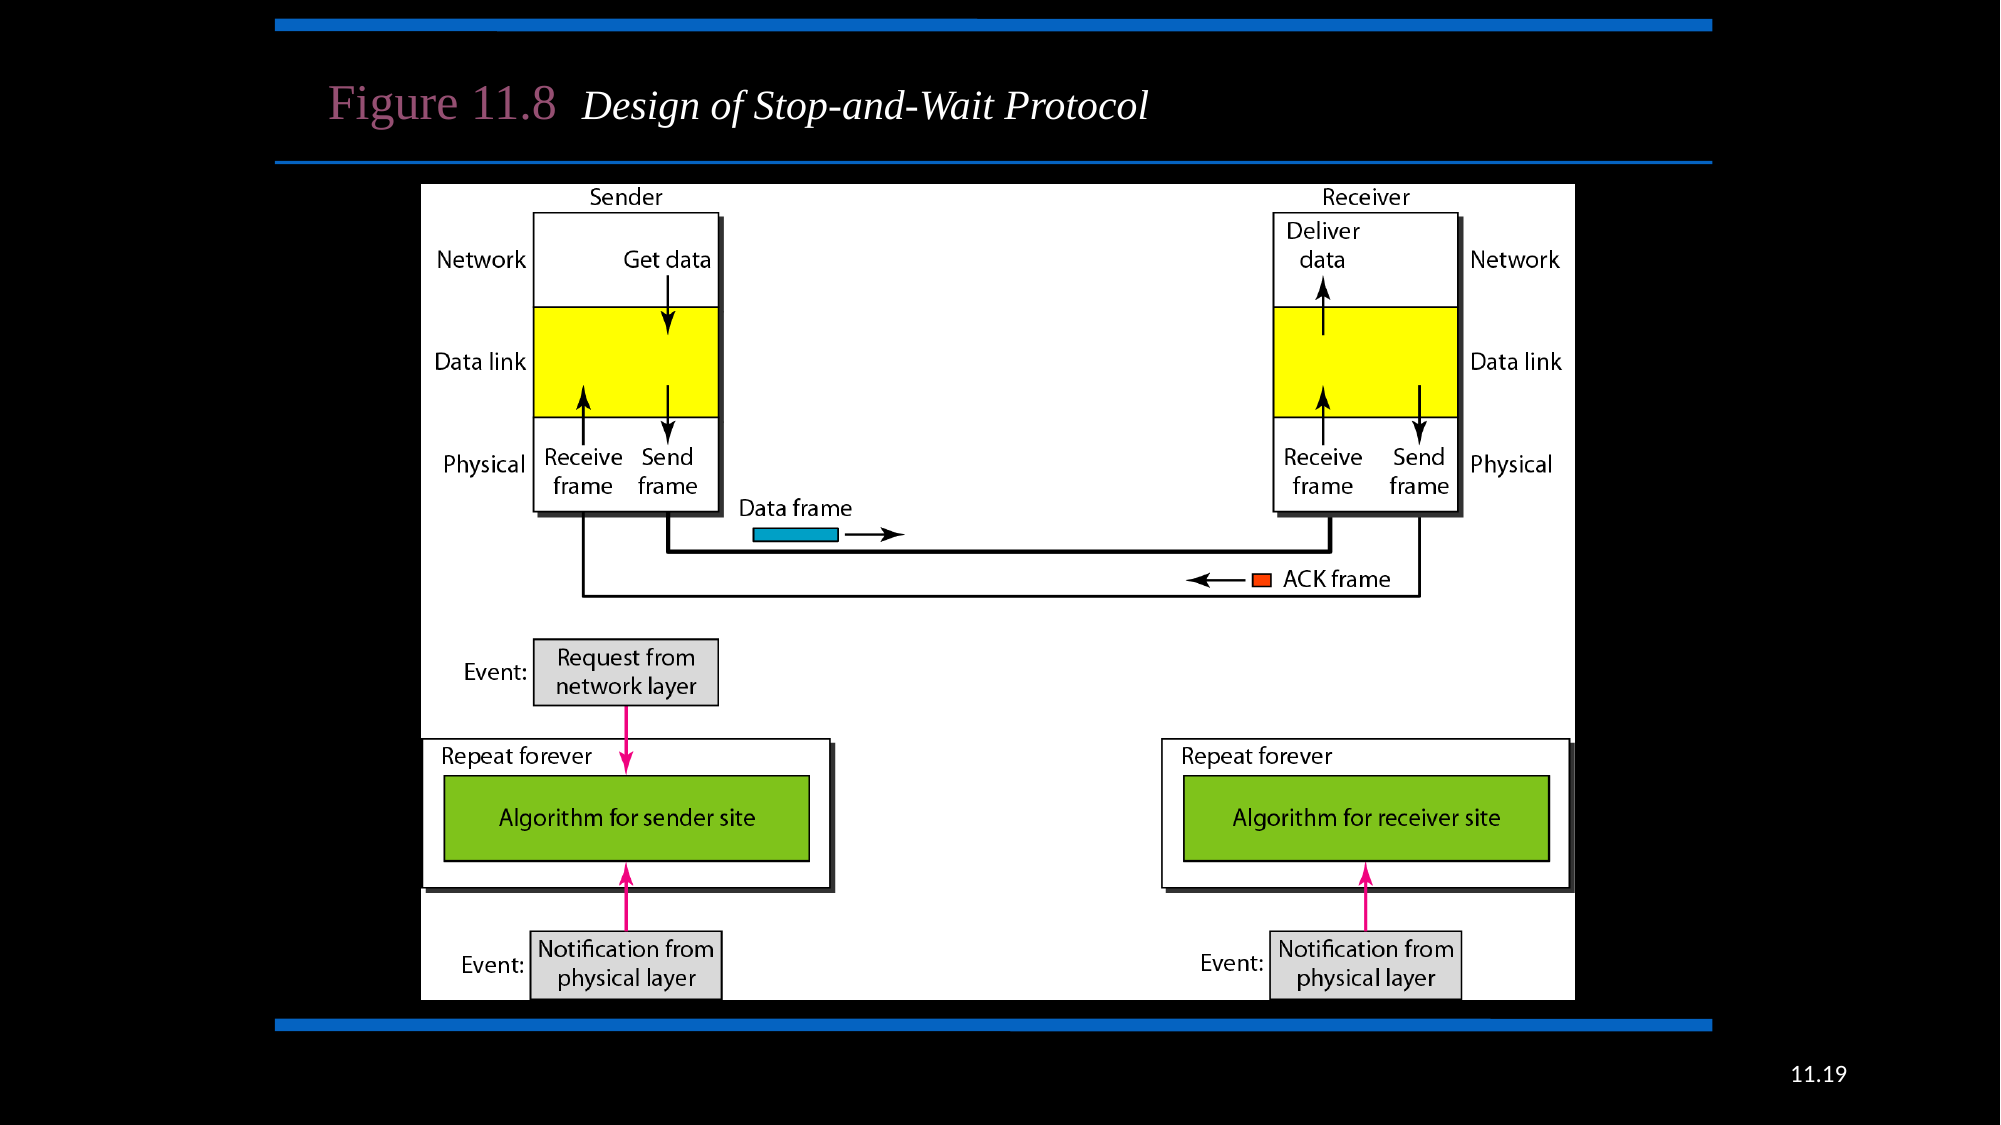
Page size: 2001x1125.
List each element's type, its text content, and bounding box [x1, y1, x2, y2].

picture [421, 184, 1575, 1000]
slide_number 11.19 [1412, 1042, 1863, 1103]
text_box Figure 11.8 Design of Stop-and-Wait Protocol [313, 62, 1165, 138]
